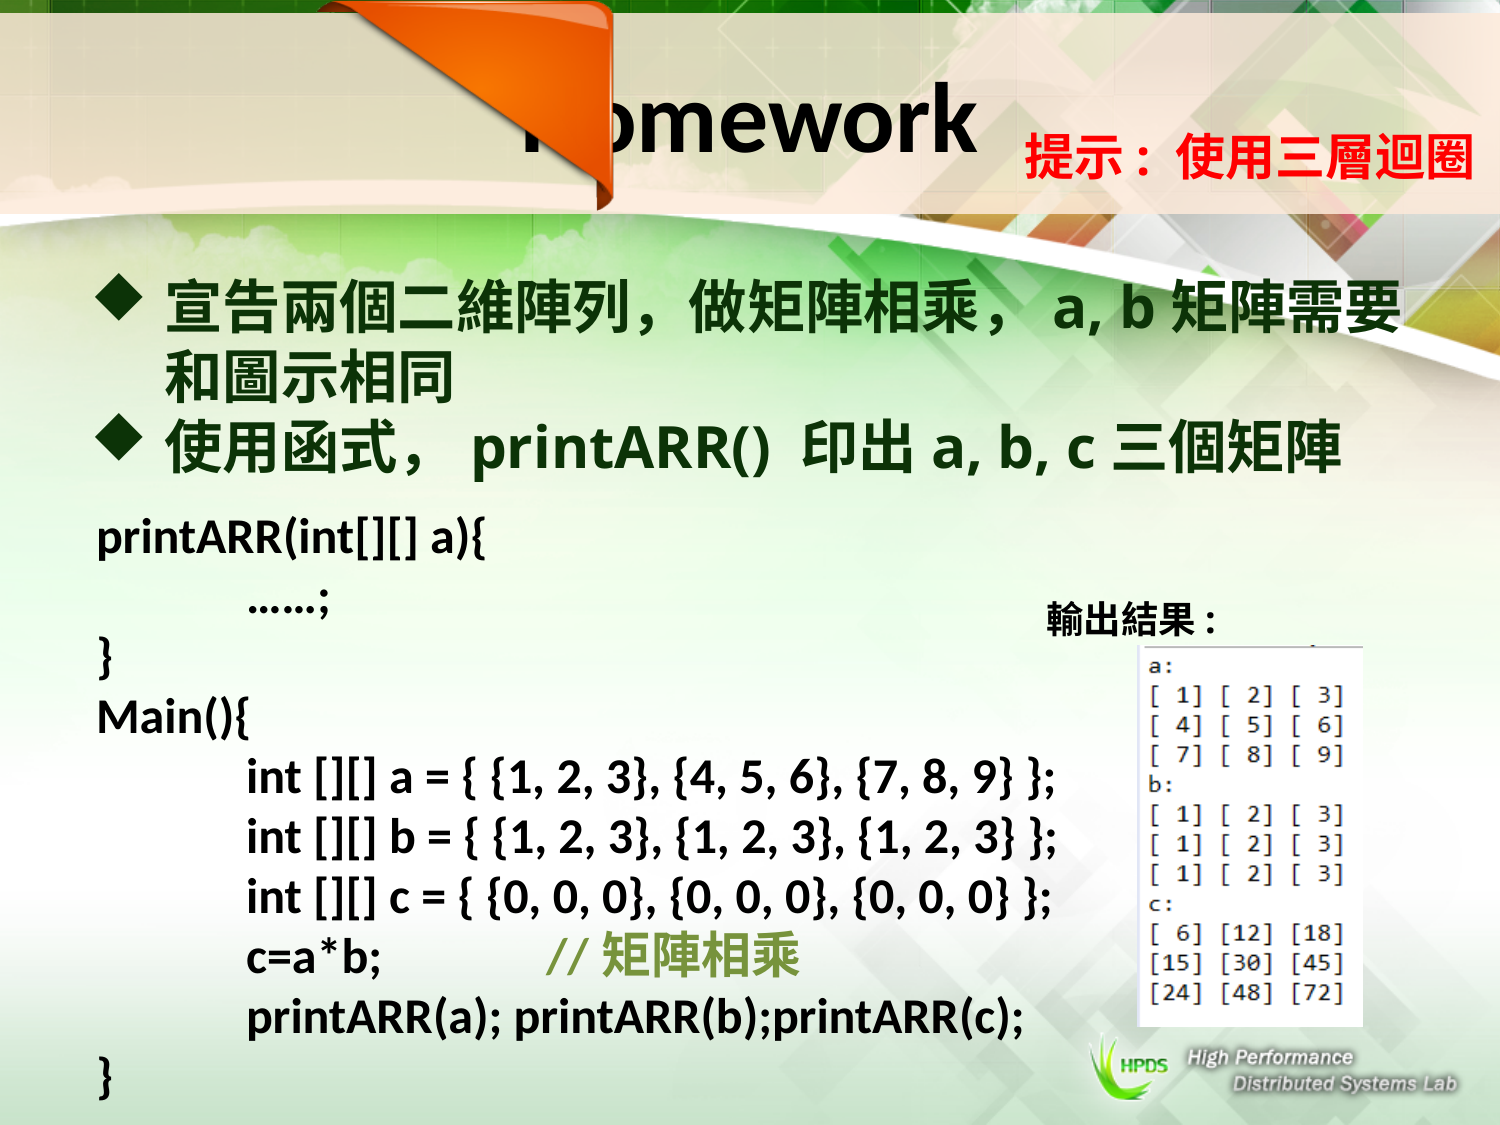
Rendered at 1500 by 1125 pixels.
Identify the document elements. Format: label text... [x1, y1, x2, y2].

text_box [626, 11, 1500, 216]
text_box Homework [626, 45, 994, 180]
picture [0, 0, 1500, 1125]
text_box 提示: 使用三層迴圈 [1009, 118, 1488, 193]
text_box 輸出結果: [1031, 588, 1230, 649]
text_box printARR(int[][] a){ ……; } Main(){ int [][] a = { {1, 2, 3}, {4, 5, 6}, {7, 8, 9} }; int [][] b = { {1, 2, 3}, {1, 2, 3}, {1, 2, 3} }; int [][] c = { {0, 0, 0}, {0, 0, 0}, {0, 0, 0} }; c=a*b; //矩陣相乘 printARR(a); printARR(b);printARR(c); } [81, 496, 1071, 1125]
text_box 宣告兩個二維陣列，做矩陣相乘，a, b矩陣需要和圖示相同 使用函式，printARR() 印出a, b, c三個矩陣 [75, 262, 1425, 1023]
text_box [0, 11, 301, 216]
text_box [1074, 1042, 1425, 1103]
